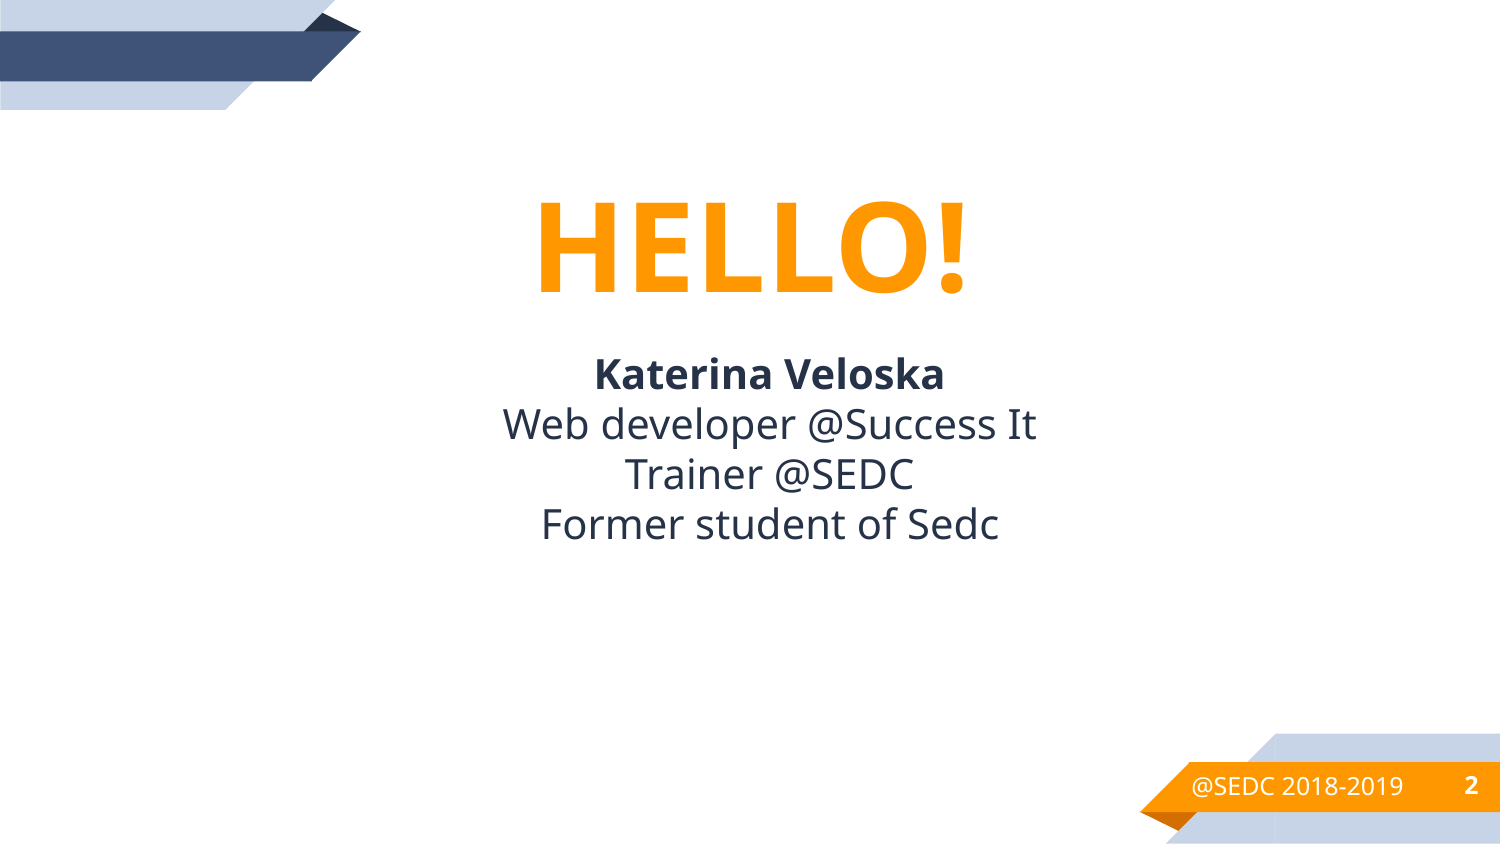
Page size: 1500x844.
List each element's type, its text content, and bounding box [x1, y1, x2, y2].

slide_number 2 [1445, 760, 1494, 813]
title HELLO! [209, 147, 1291, 338]
text_box @SEDC 2018-2019 [1176, 755, 1445, 839]
subtitle Katerina Veloska Web developer @Success It Trainer @SEDC Former student of Sedc [229, 337, 1311, 558]
